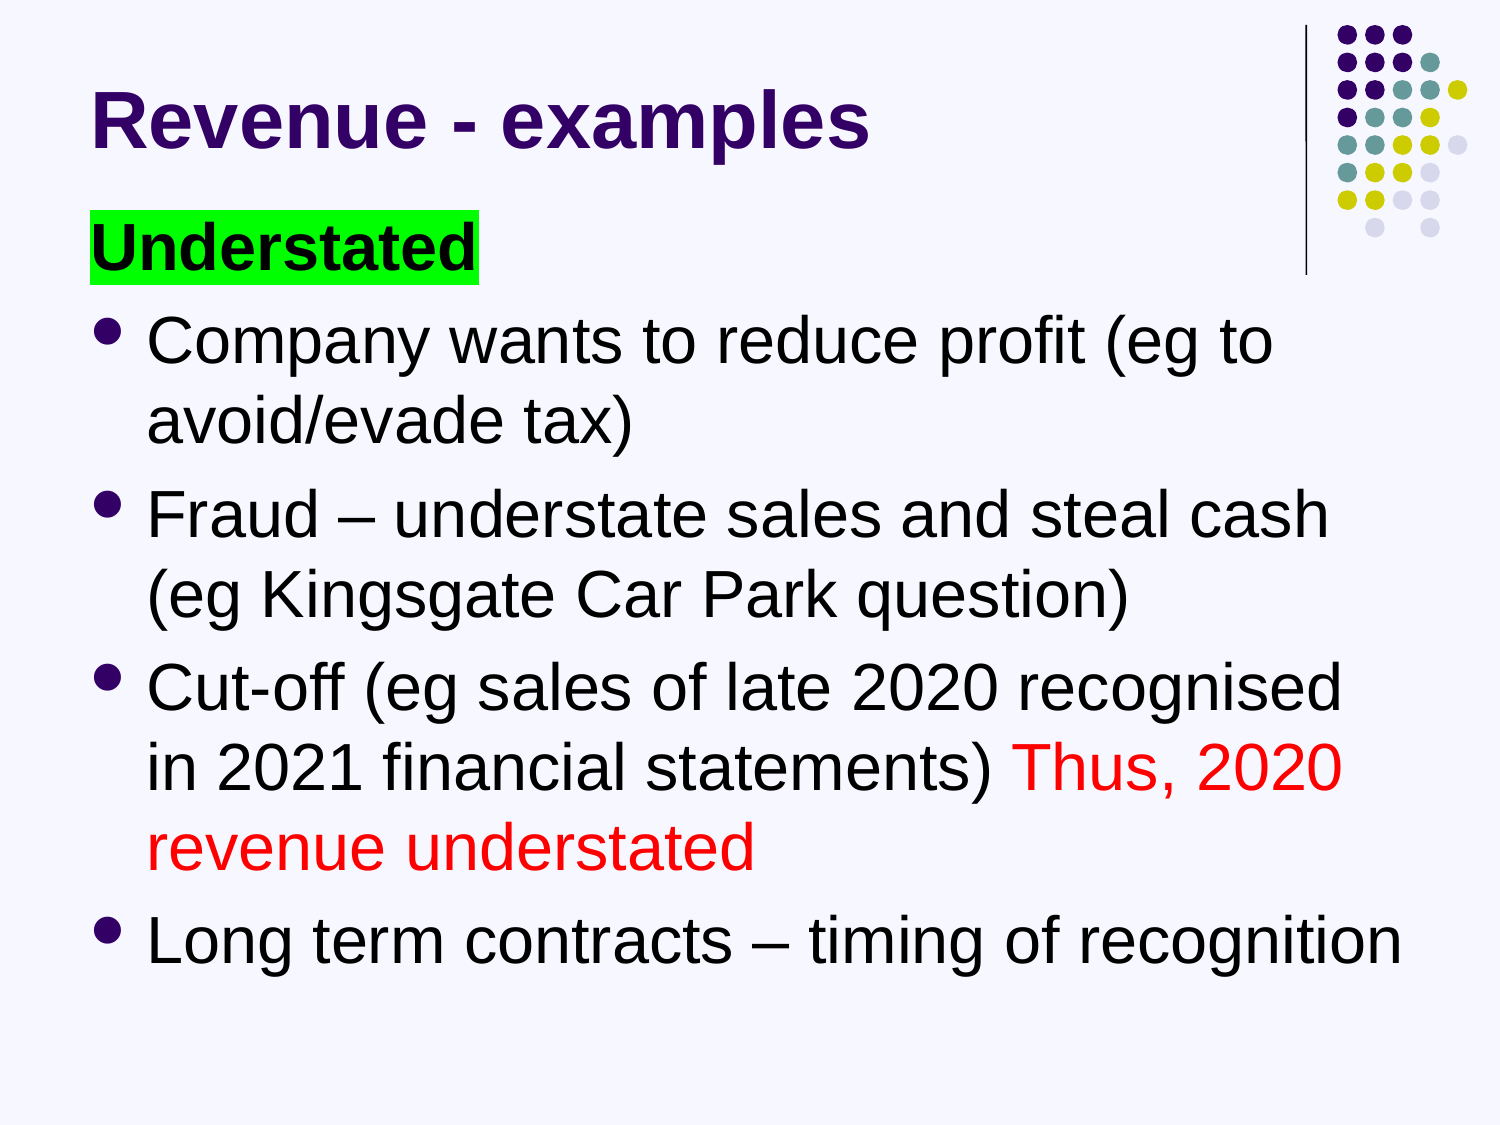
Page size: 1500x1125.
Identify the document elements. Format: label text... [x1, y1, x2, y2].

title Revenue - examples [74, 19, 1313, 173]
list Understated Company wants to reduce profit (eg to avoid/evade tax) Fraud – understate sales and steal cash (eg Kingsgate Car Park question) Cut-off (eg sales of late 2020 recognised in 2021 financial statements) Thus, 2020 revenue understated Long term contracts – timing of recognition [74, 196, 1426, 1006]
